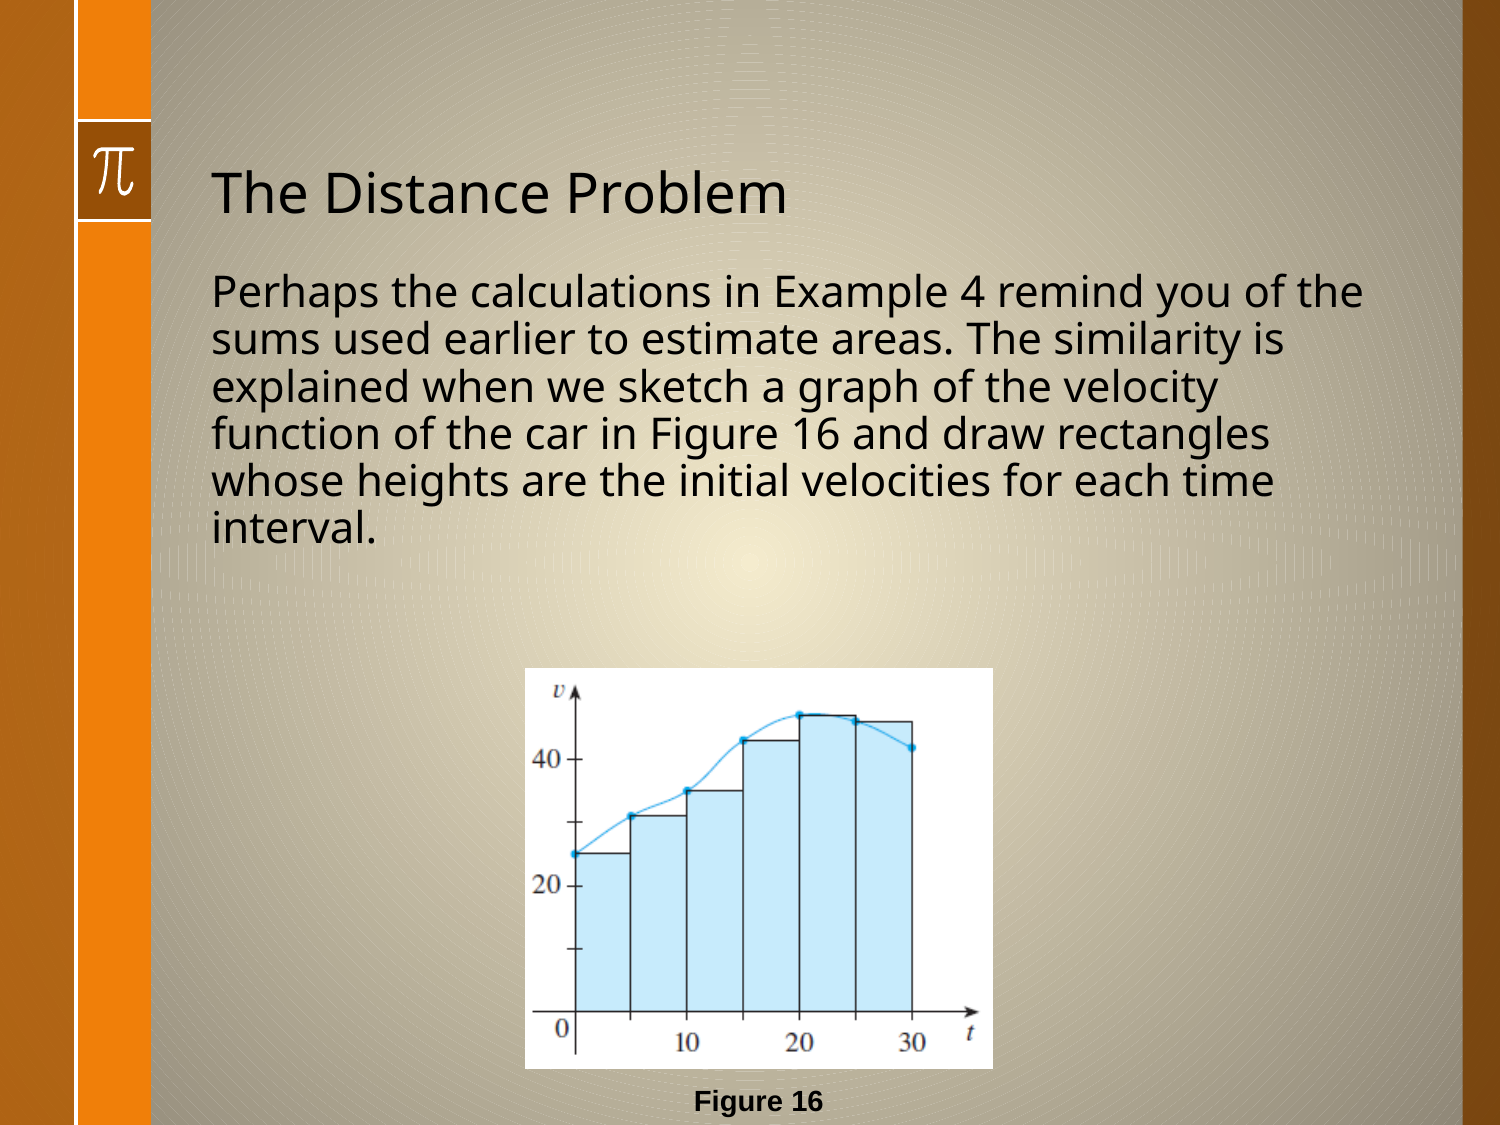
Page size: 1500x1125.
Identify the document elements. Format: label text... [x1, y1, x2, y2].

title The Distance Problem [196, 29, 1400, 233]
picture [525, 668, 993, 1069]
text_box Figure 16 [679, 1074, 839, 1125]
list Perhaps the calculations in Example 4 remind you of the sums used earlier to estimate areas. The similarity is explained when we sketch a graph of the velocity function of the car in Figure 16 and draw rectangles whose heights are the initial velocities for each time interval. [196, 262, 1400, 1013]
